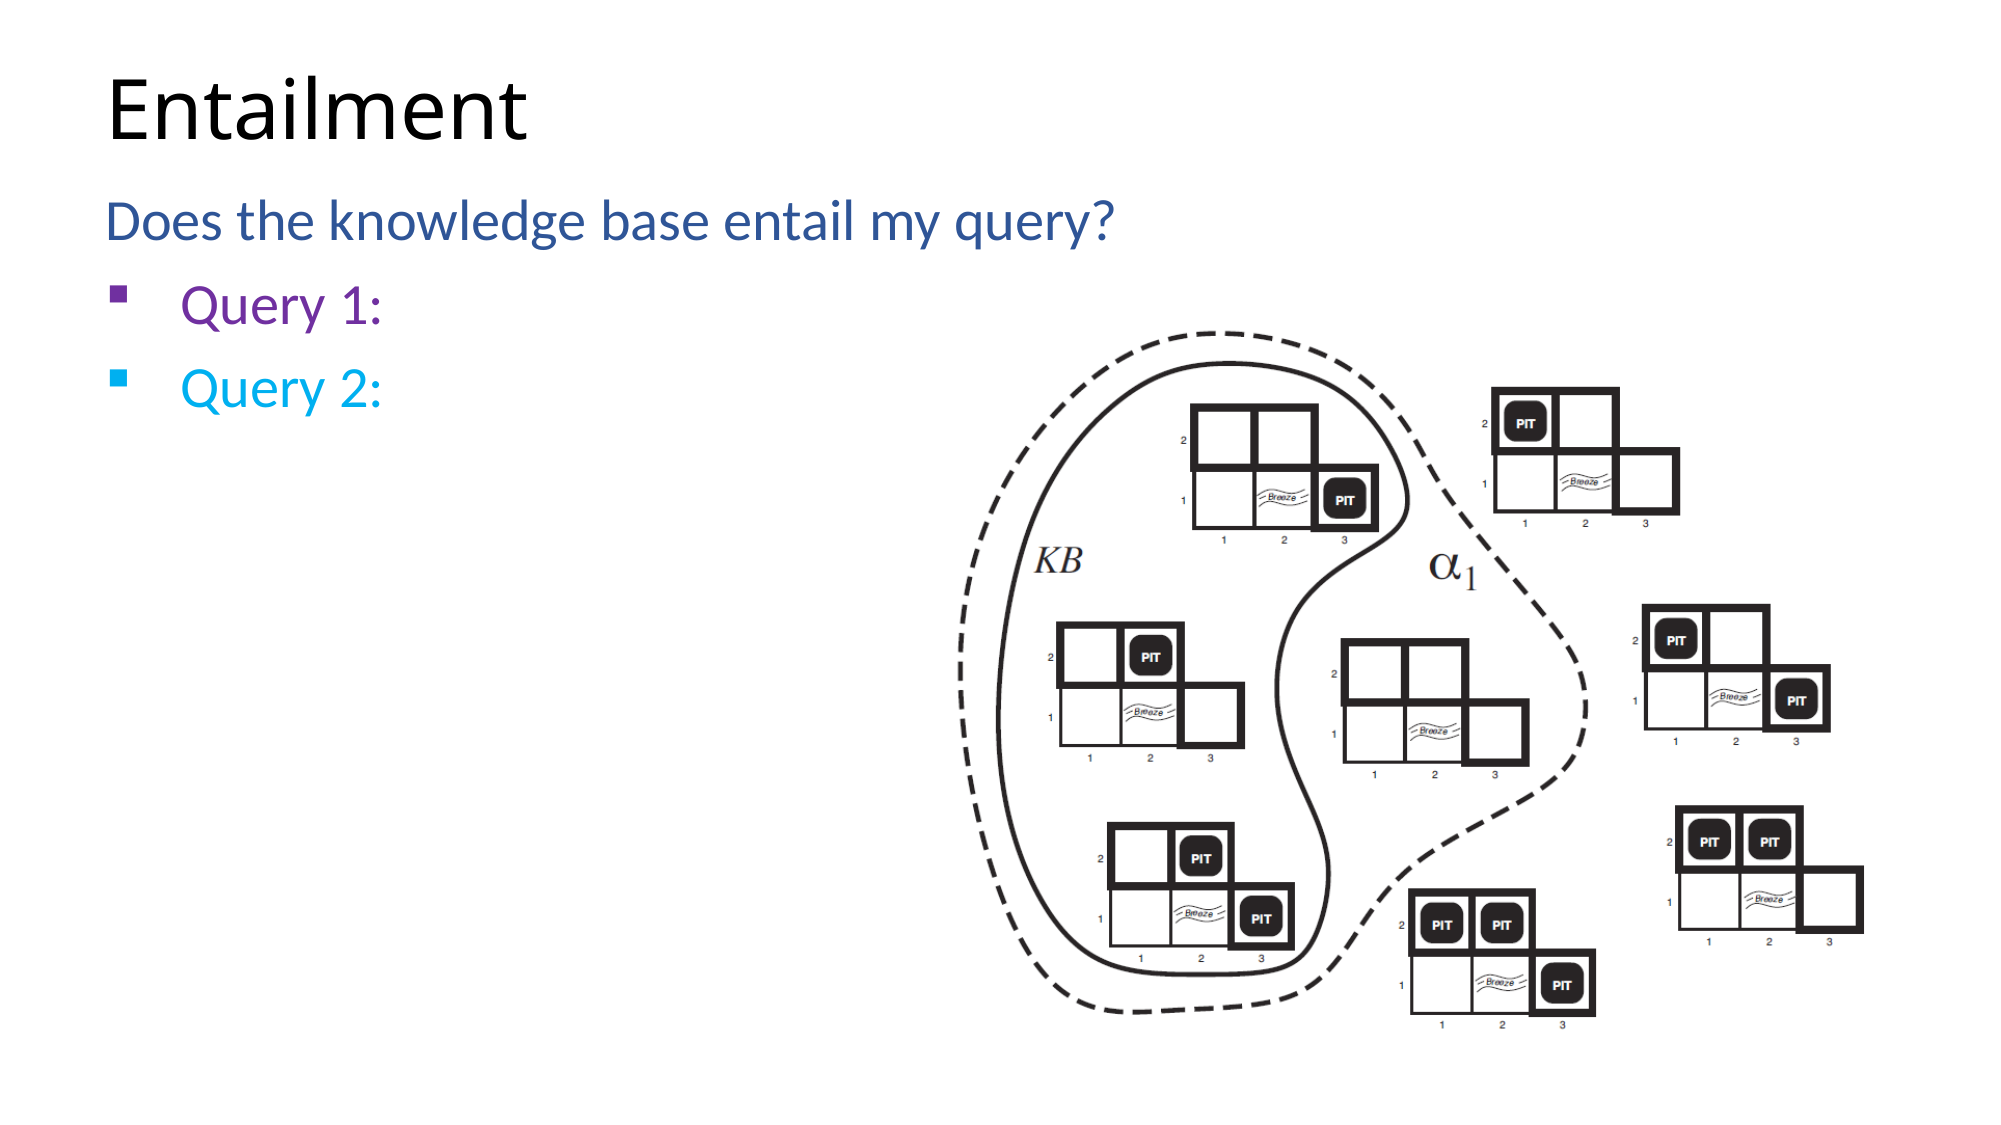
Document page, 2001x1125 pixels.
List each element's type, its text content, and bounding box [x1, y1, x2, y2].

title Entailment [90, 60, 1816, 164]
picture [945, 310, 1890, 1043]
